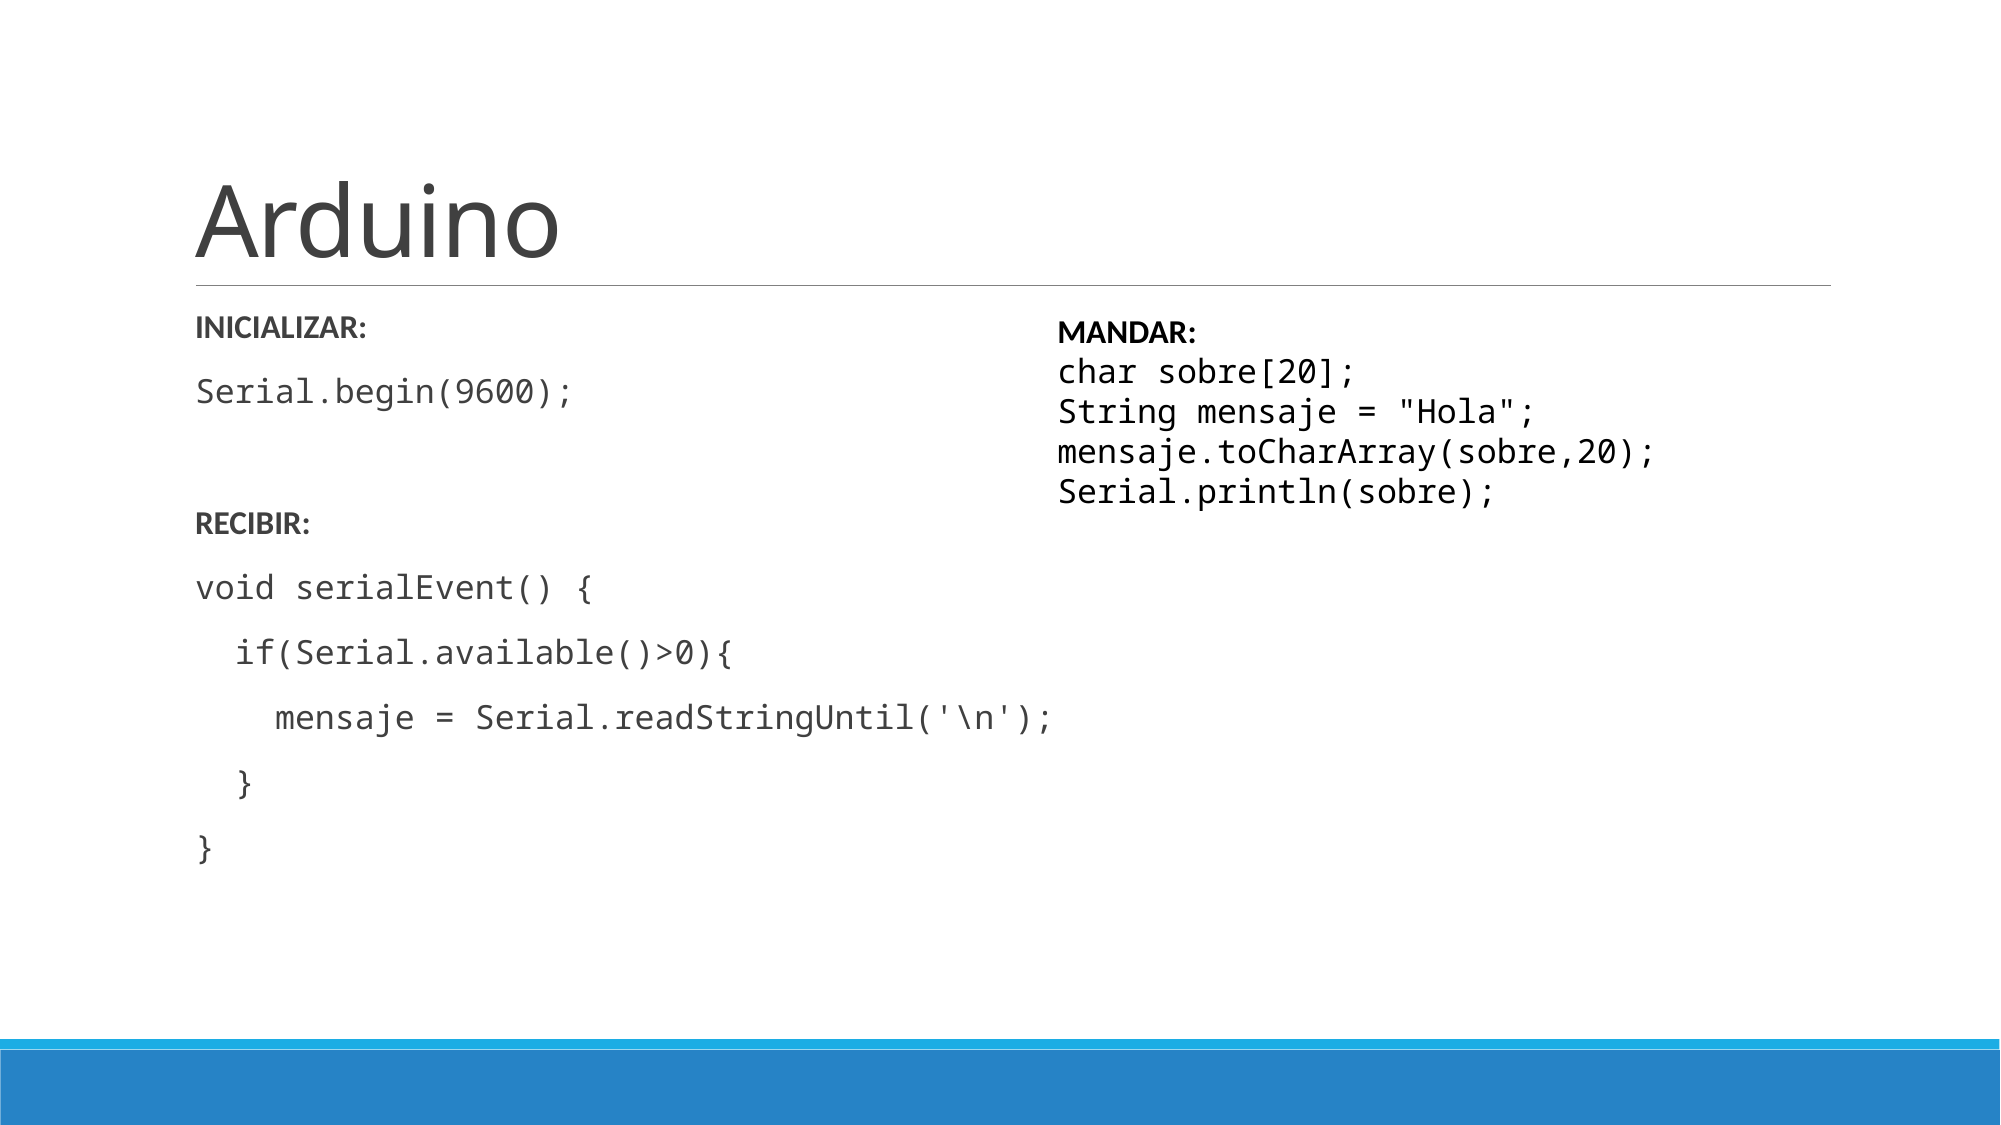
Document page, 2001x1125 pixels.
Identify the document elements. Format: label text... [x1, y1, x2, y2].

list INICIALIZAR: Serial.begin(9600); RECIBIR: void serialEvent() { if(Serial.available()>0){ mensaje = Serial.readStringUntil('\n'); } } [180, 302, 1203, 963]
text_box MANDAR: char sobre[20]; String mensaje = "Hola"; mensaje.toCharArray(sobre,20); Serial.println(sobre); [1042, 302, 2000, 518]
title Arduino [180, 47, 1830, 285]
